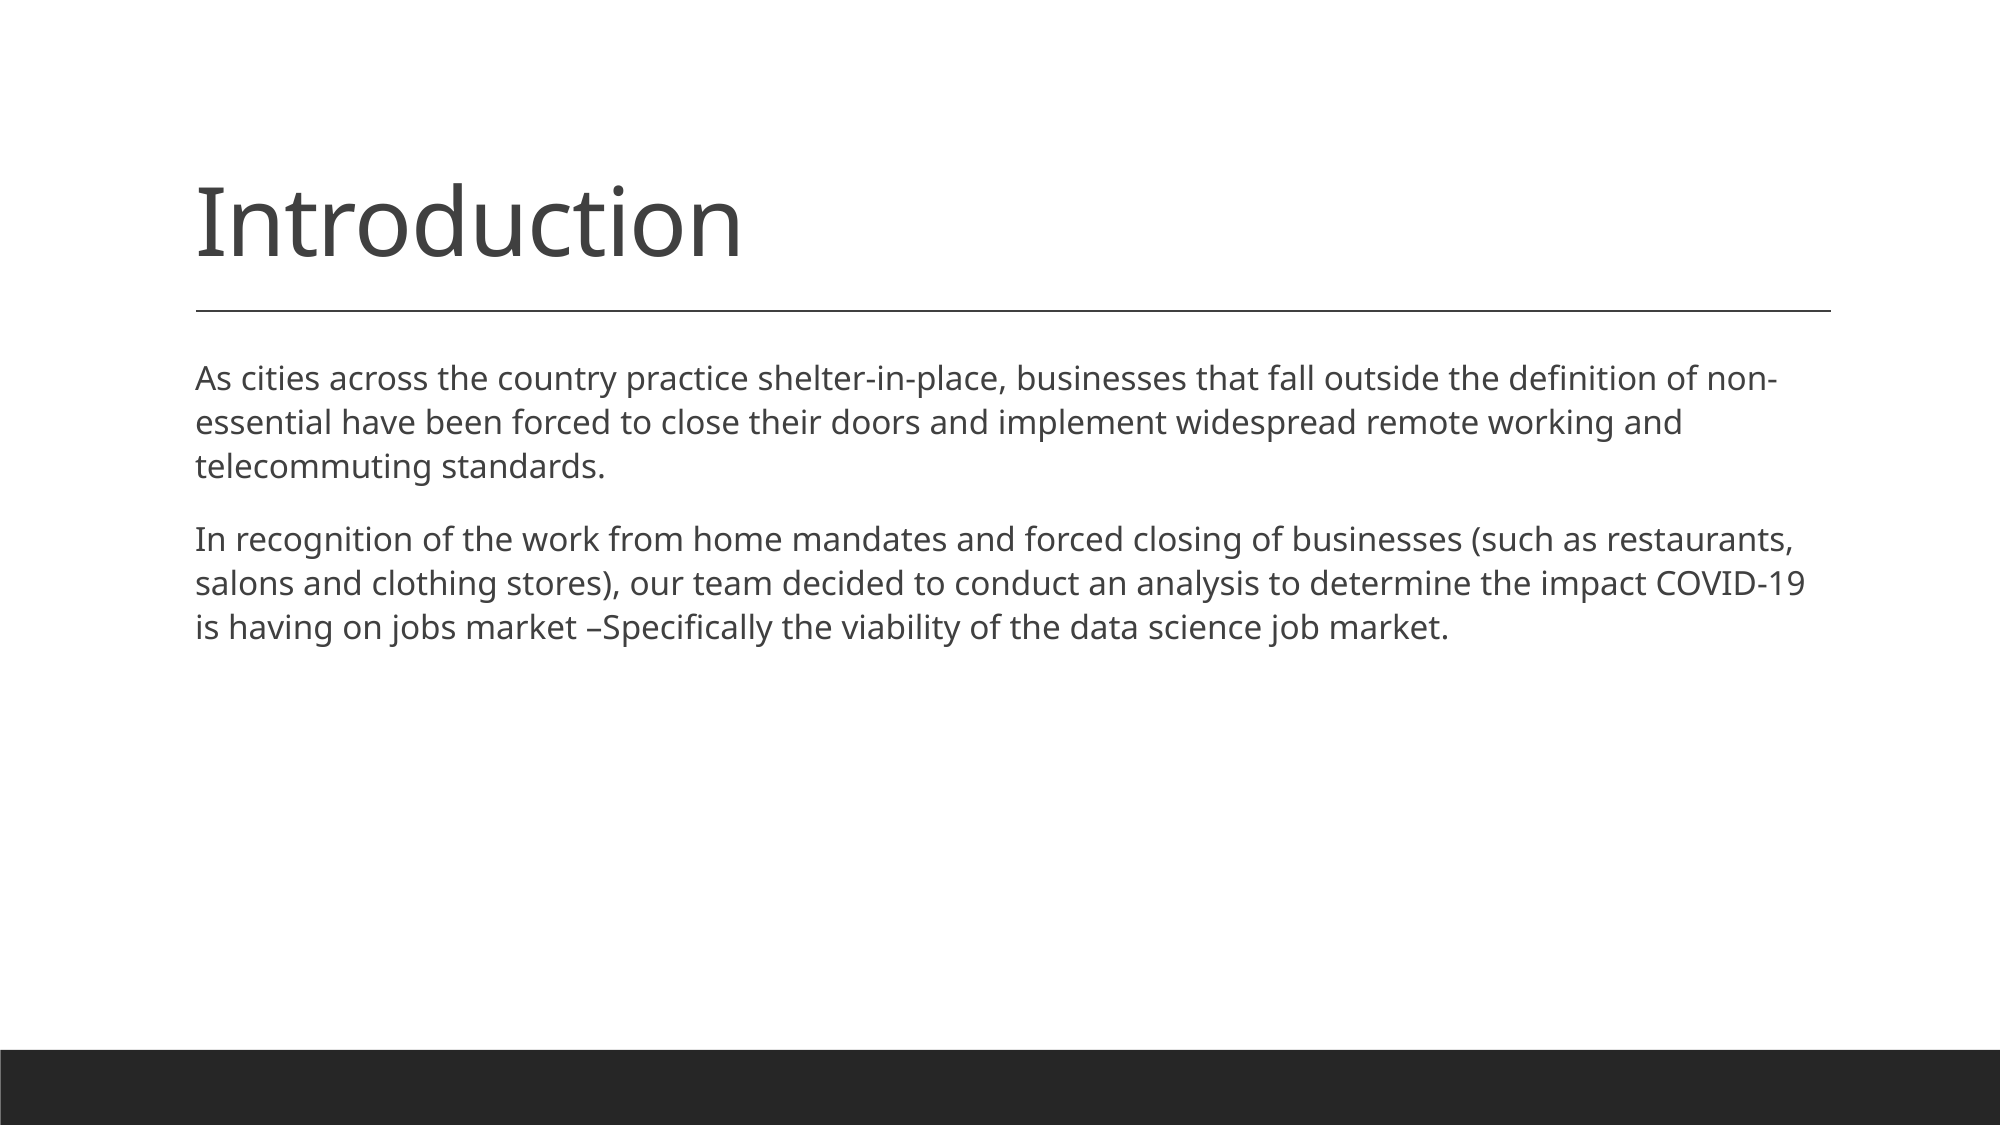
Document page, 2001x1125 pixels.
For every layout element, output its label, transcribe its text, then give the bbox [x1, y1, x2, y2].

list As cities across the country practice shelter-in-place, businesses that fall outside the definition of non-essential have been forced to close their doors and implement widespread remote working and telecommuting standards. In recognition of the work from home mandates and forced closing of businesses (such as restaurants, salons and clothing stores), our team decided to conduct an analysis to determine the impact COVID-19 is having on jobs market –Specifically the viability of the data science job market. [180, 345, 1830, 963]
title Introduction [180, 47, 1830, 285]
